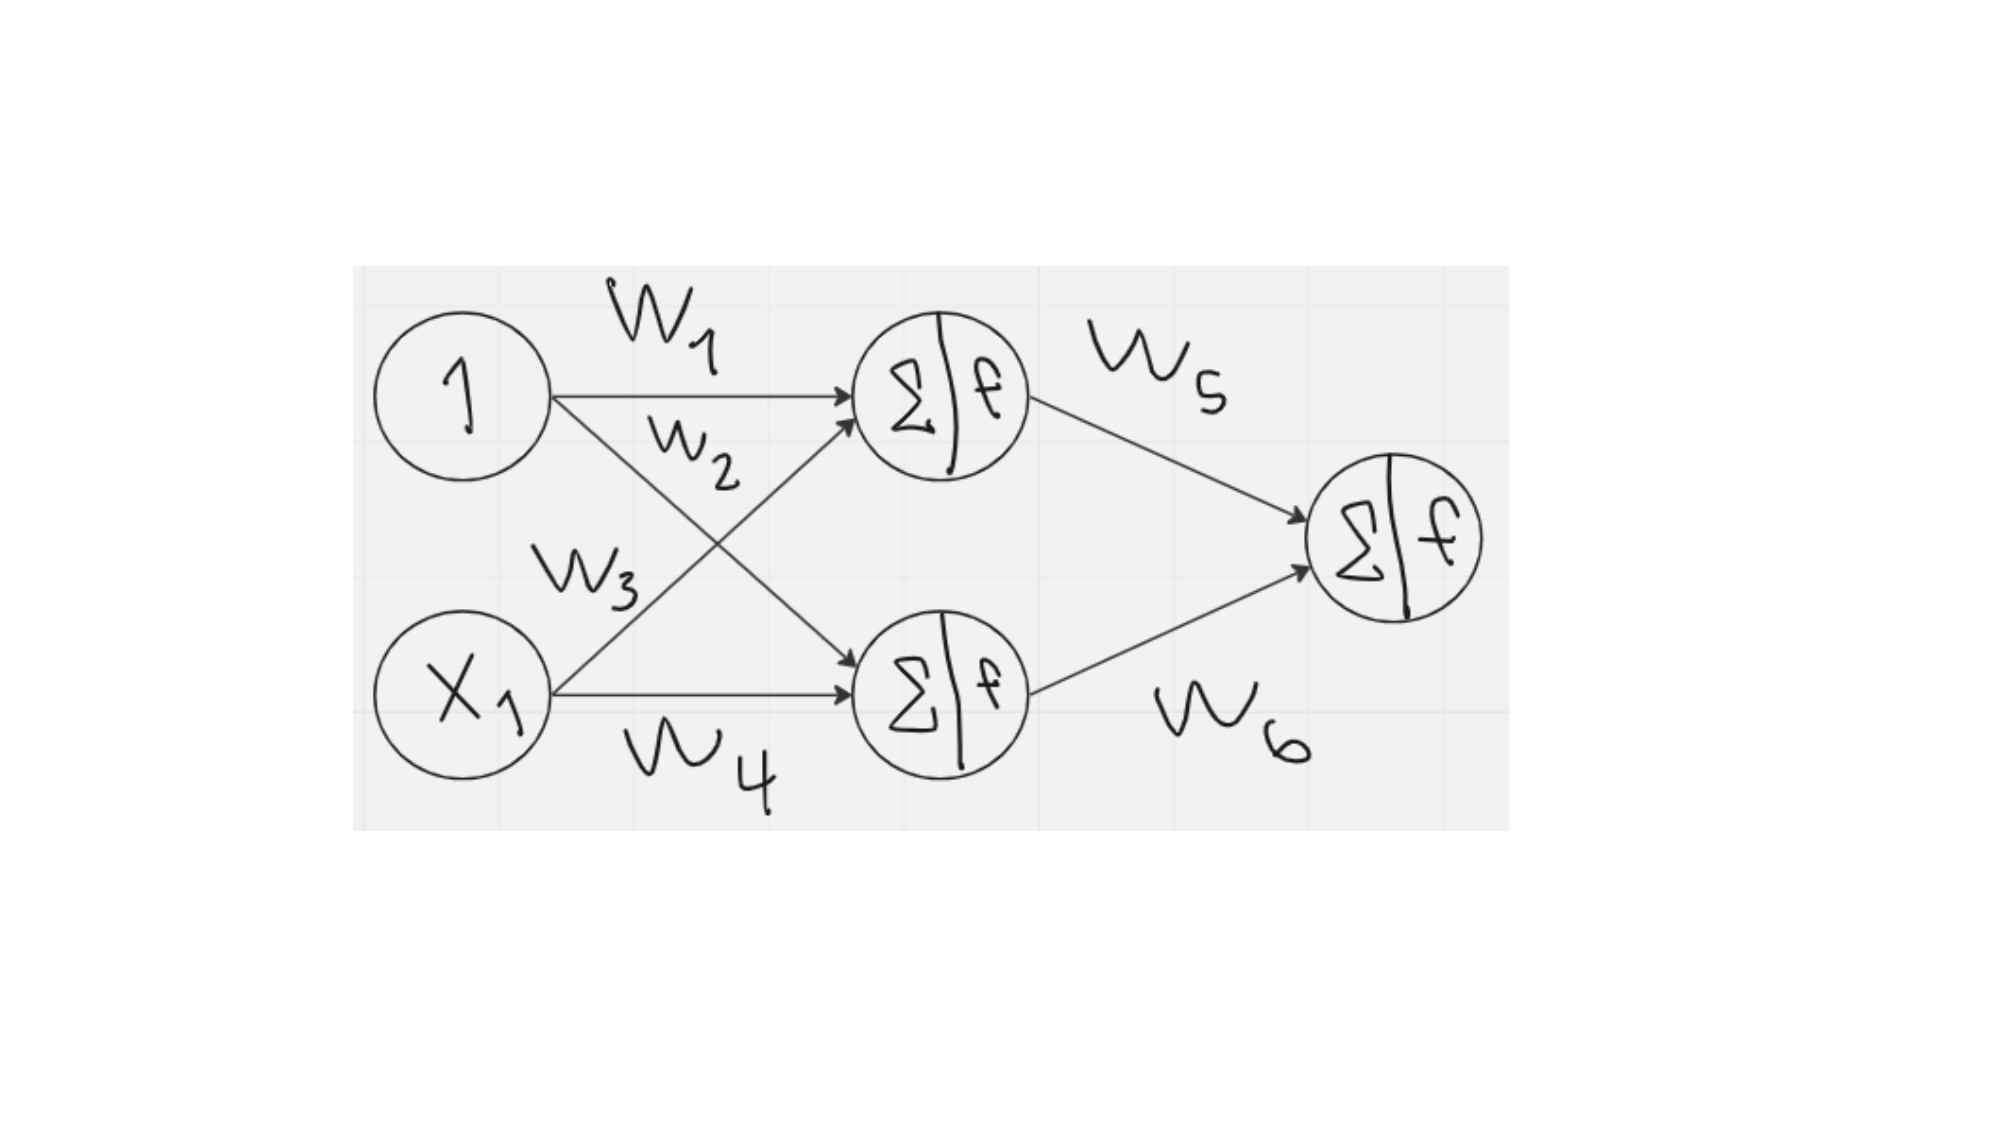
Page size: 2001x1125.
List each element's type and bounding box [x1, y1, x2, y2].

picture [352, 266, 1509, 831]
